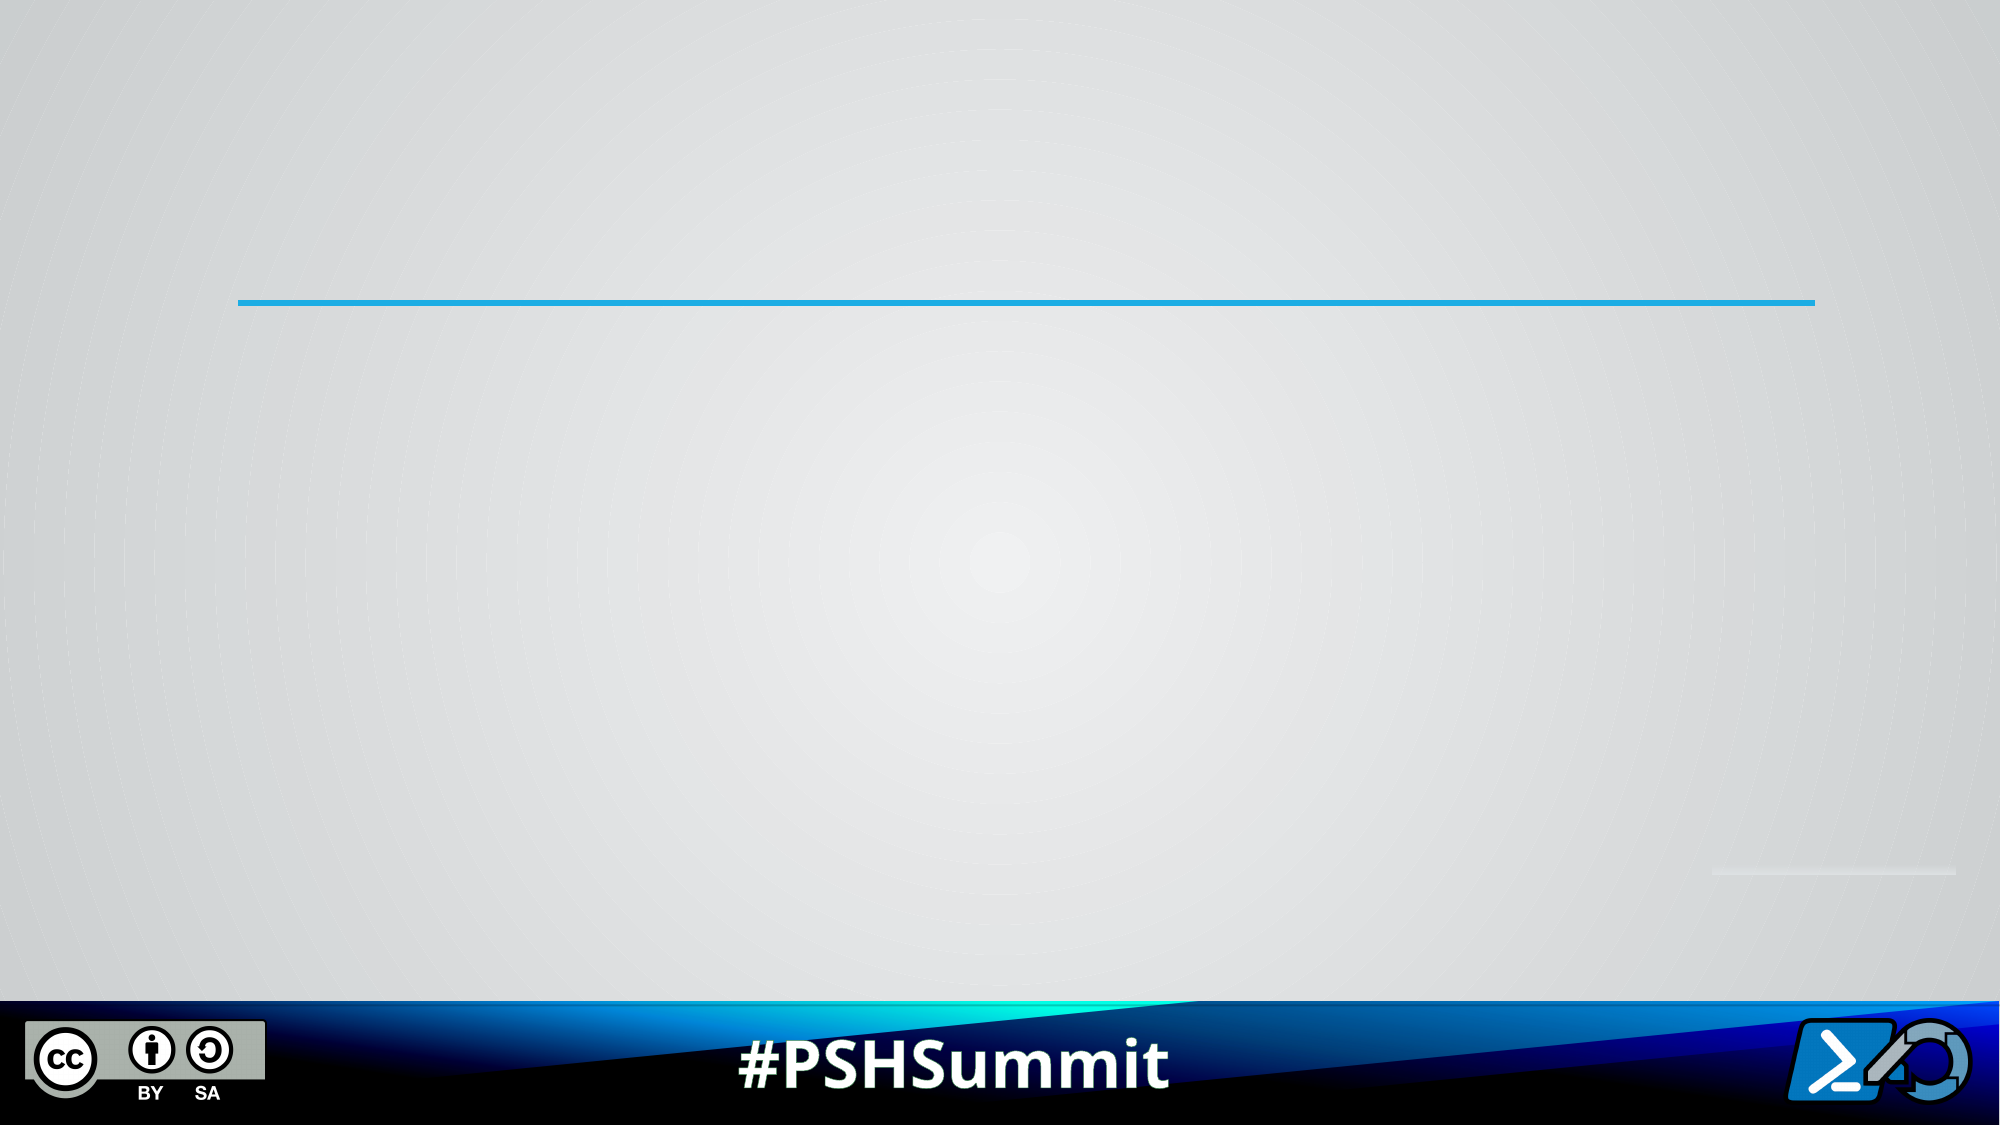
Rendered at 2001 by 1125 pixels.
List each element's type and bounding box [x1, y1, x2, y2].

picture [0, 1001, 1999, 1125]
